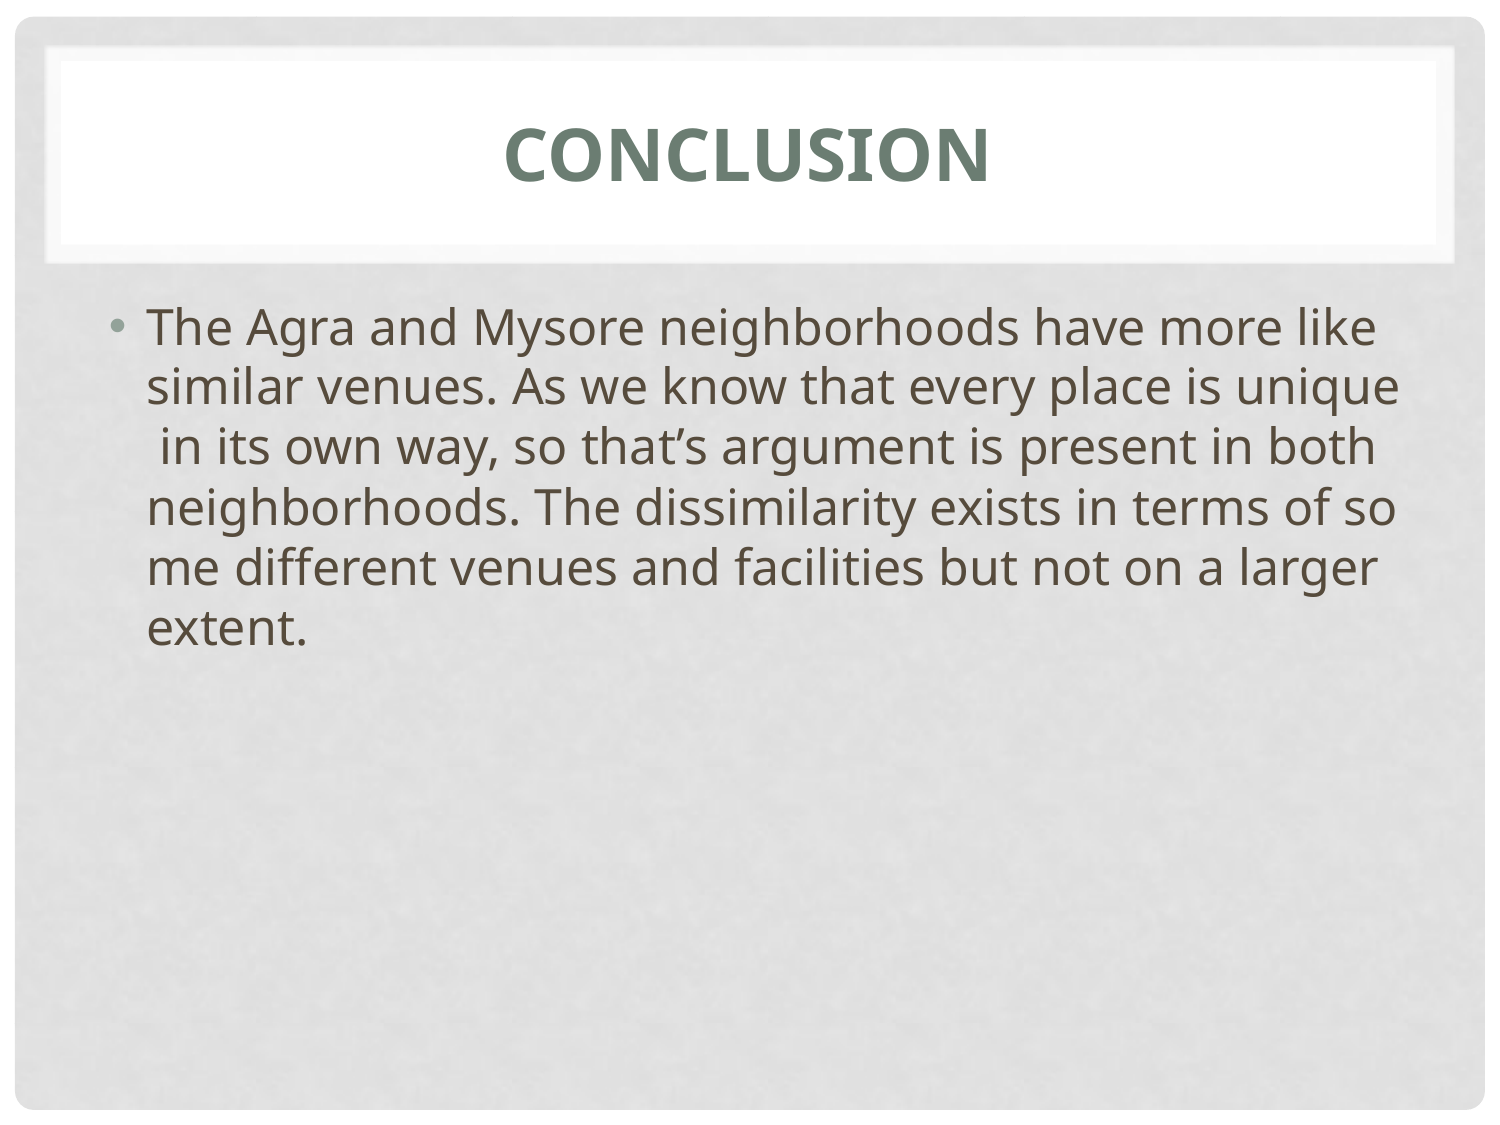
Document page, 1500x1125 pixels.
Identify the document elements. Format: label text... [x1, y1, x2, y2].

title Conclusion [69, 66, 1425, 238]
list The Agra and Mysore neighborhoods have more like similar venues. As we know that every place is unique in its own way, so that’s argument is present in both neighborhoods. The dissimilarity exists in terms of some different venues and facilities but not on a larger extent. [75, 287, 1425, 1005]
